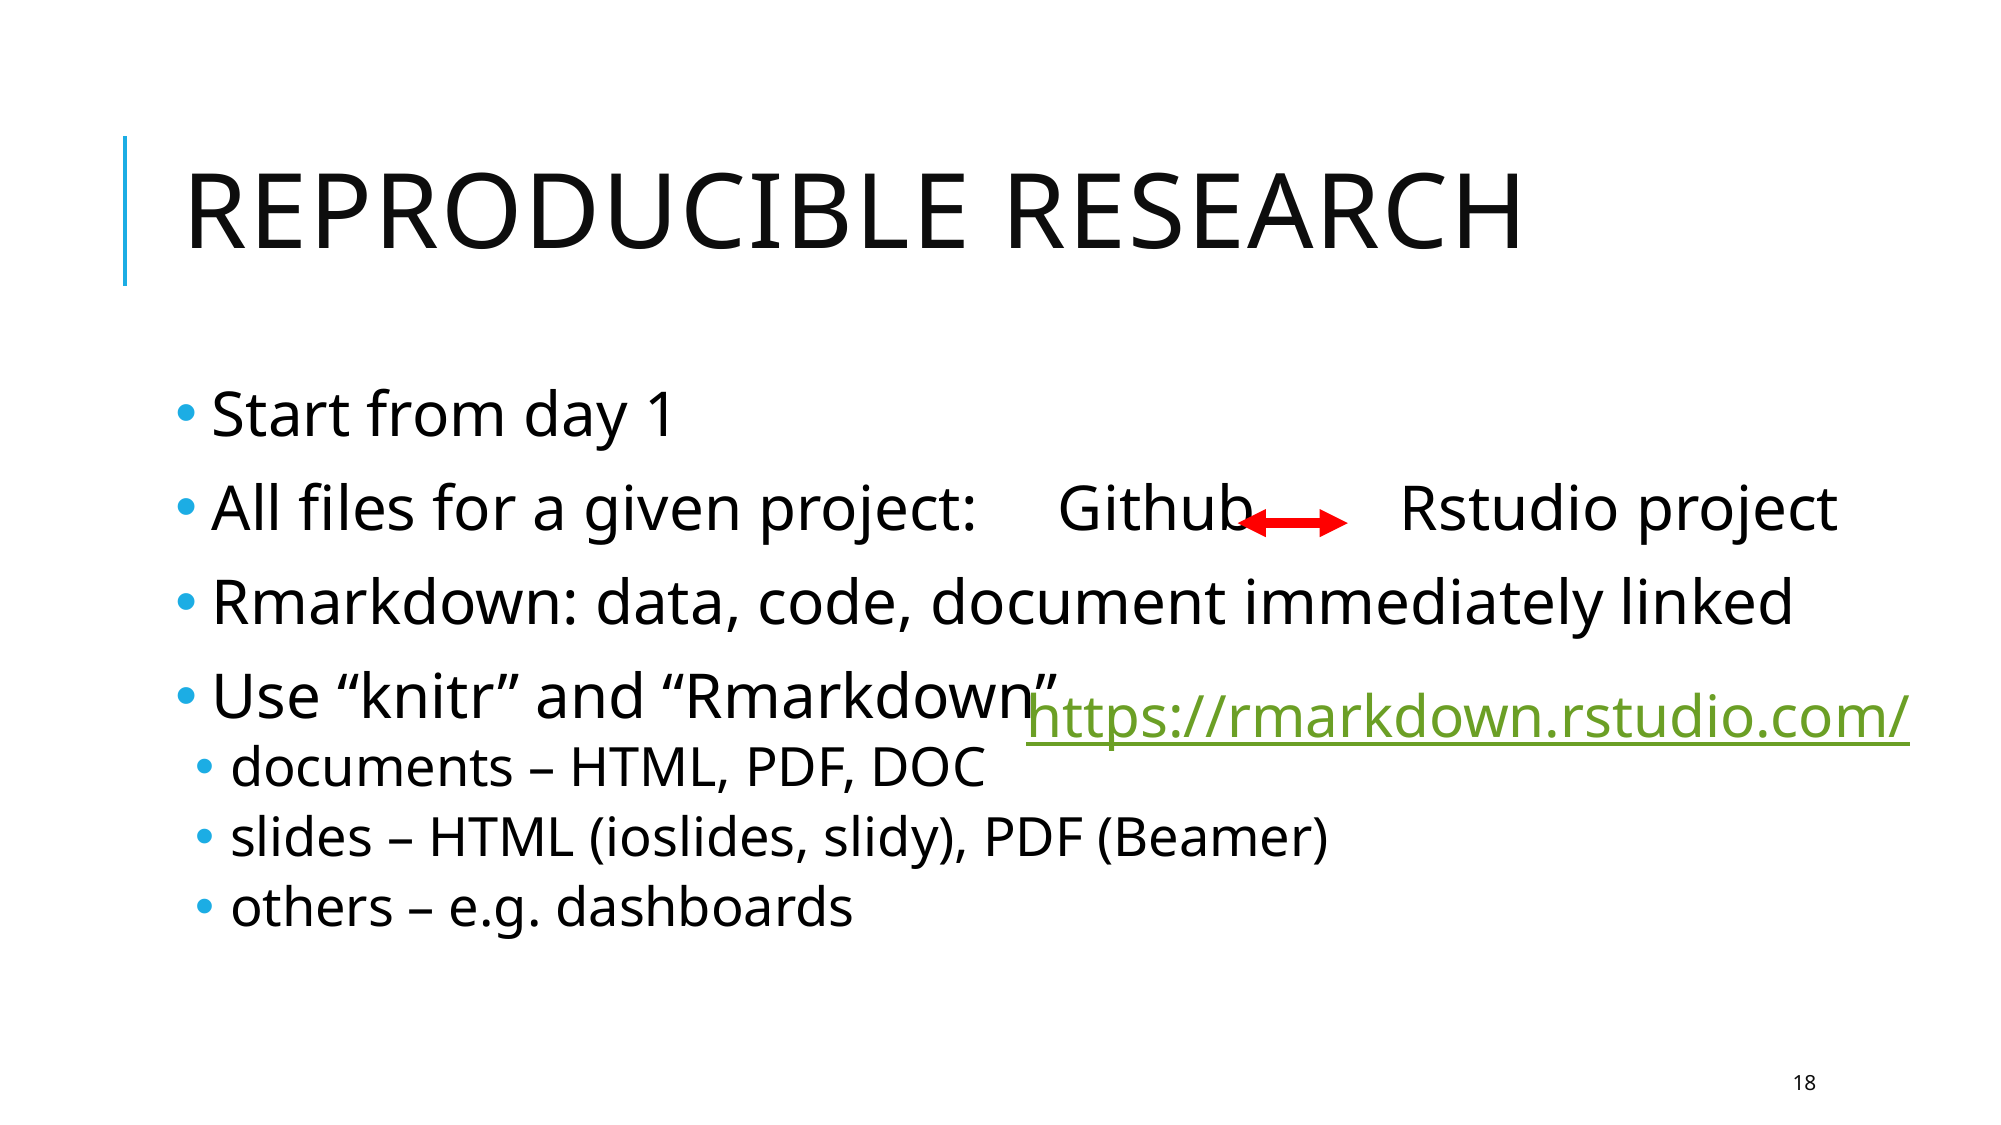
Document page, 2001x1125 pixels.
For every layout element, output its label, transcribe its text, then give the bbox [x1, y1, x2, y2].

list Start from day 1 All files for a given project: Github Rstudio project Rmarkdown: data, code, document immediately linked Use “knitr” and “Rmarkdown” documents – HTML, PDF, DOC slides – HTML (ioslides, slidy), PDF (Beamer) others – e.g. dashboards [168, 375, 1898, 1035]
slide_number 18 [1777, 1061, 1938, 1107]
text_box https://rmarkdown.rstudio.com/ [1011, 671, 1926, 766]
title Reproducible research [168, 96, 1763, 342]
